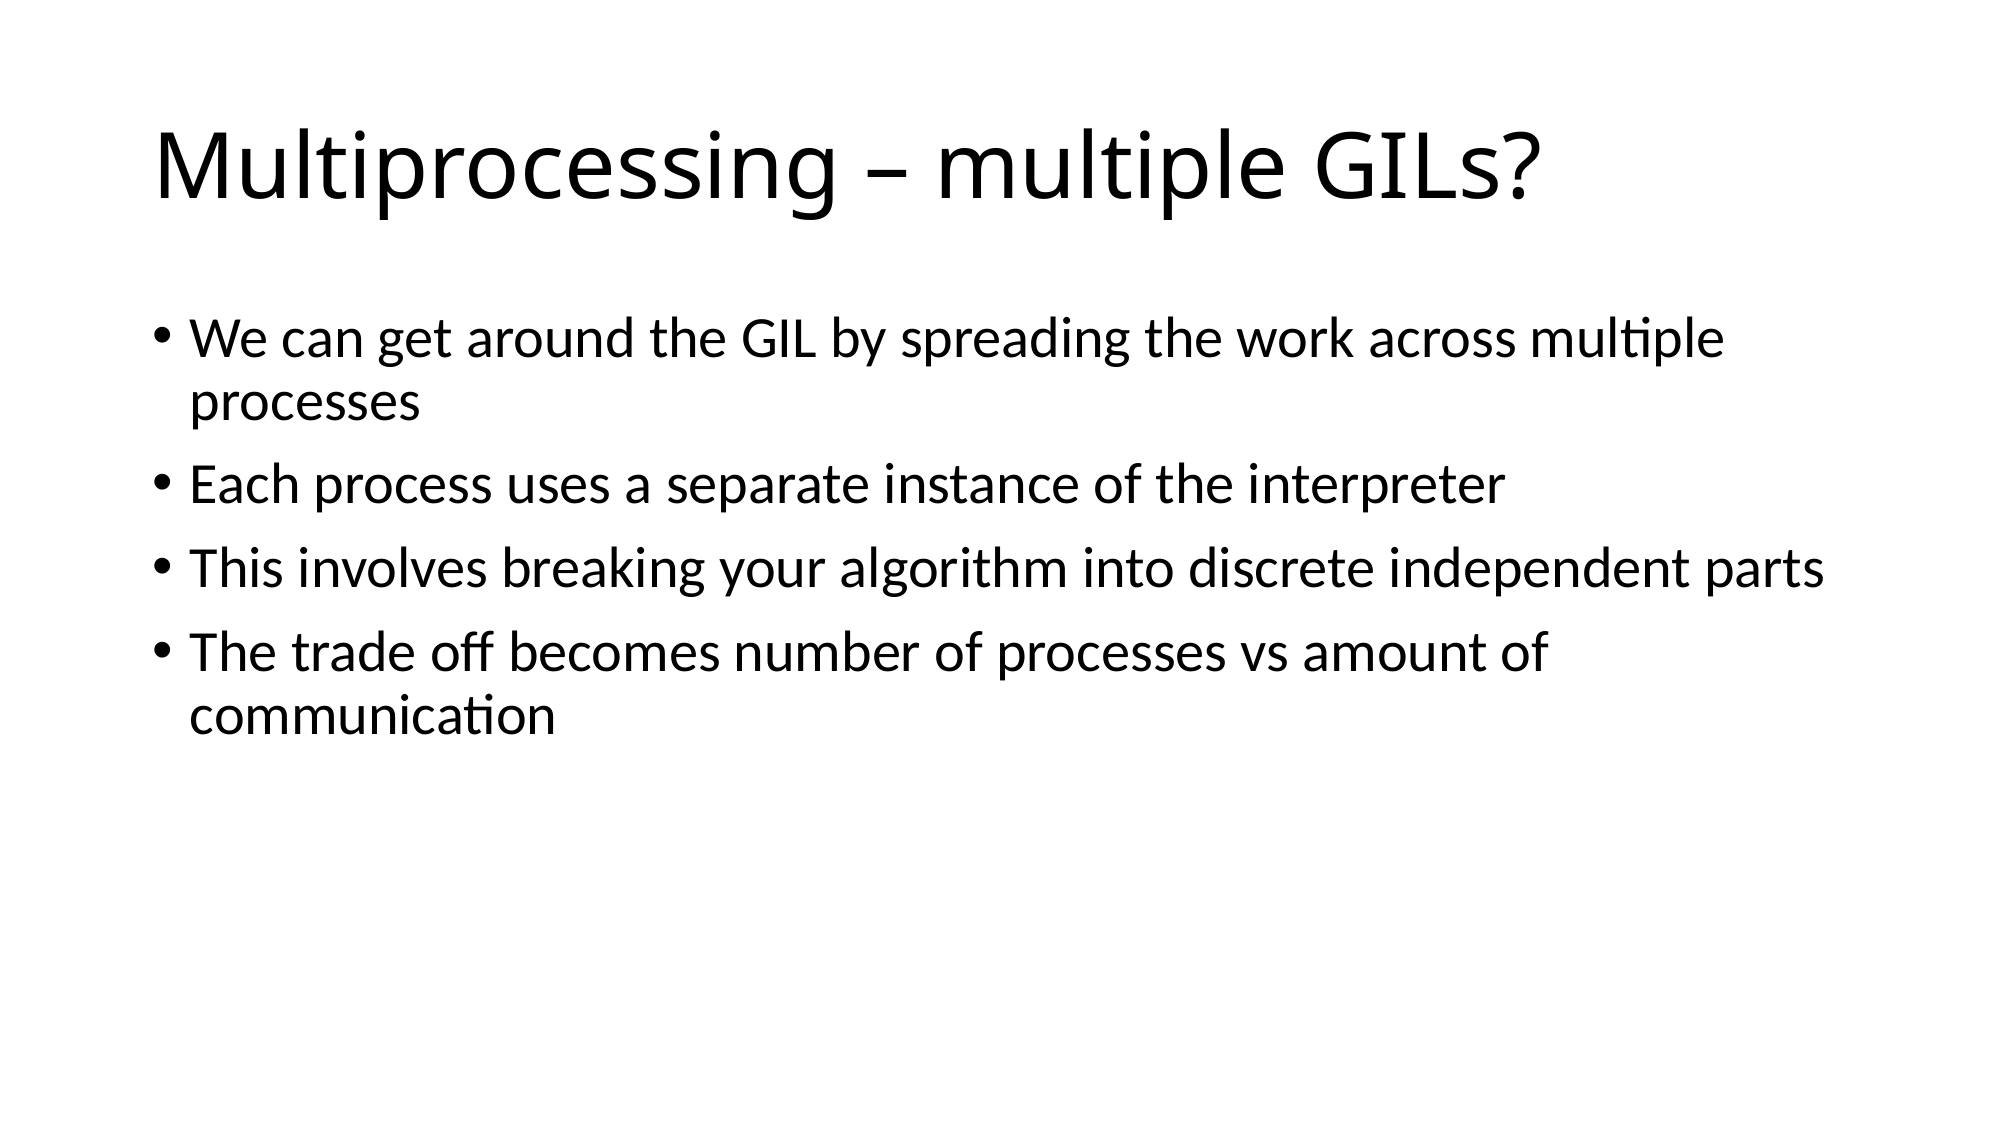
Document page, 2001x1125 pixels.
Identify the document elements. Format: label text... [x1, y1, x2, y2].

list We can get around the GIL by spreading the work across multiple processes Each process uses a separate instance of the interpreter This involves breaking your algorithm into discrete independent parts The trade off becomes number of processes vs amount of communication [137, 299, 1863, 1014]
title Multiprocessing – multiple GILs? [137, 59, 1863, 278]
